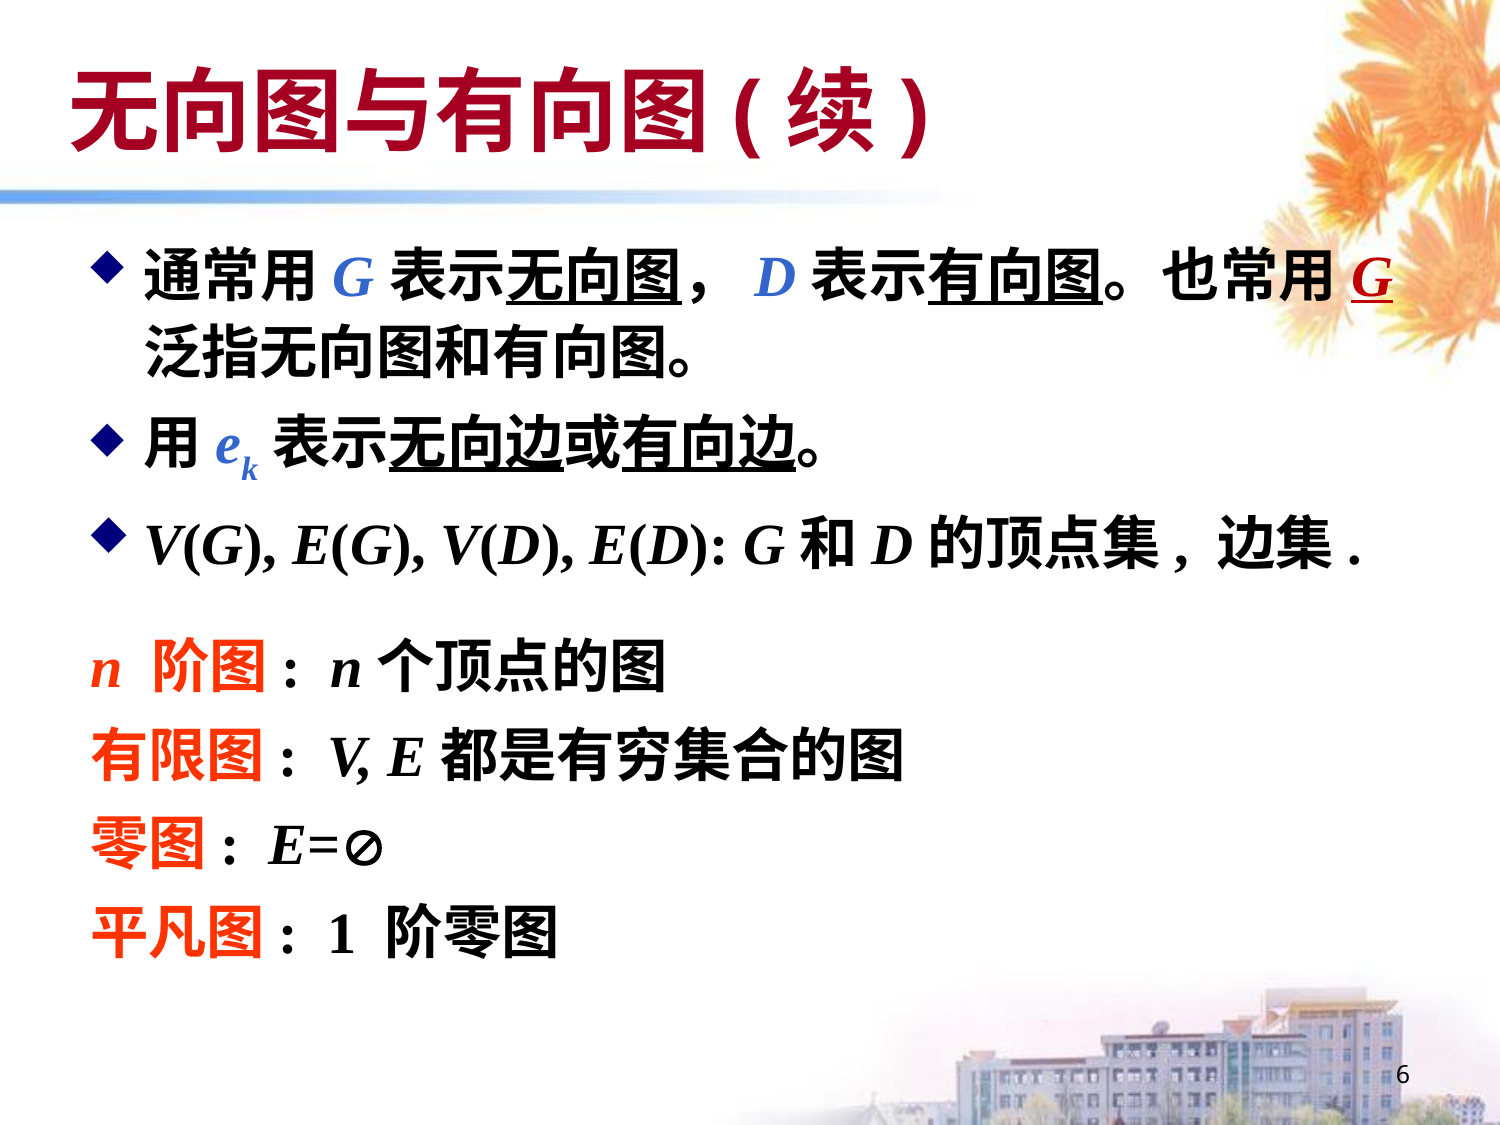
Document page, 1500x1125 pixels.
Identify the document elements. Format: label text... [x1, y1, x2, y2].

text_box n 阶图: n个顶点的图 有限图: V, E都是有穷集合的图 零图: E= 平凡图: 1 阶零图 [74, 614, 1425, 994]
picture [0, 0, 1500, 1125]
list 通常用G表示无向图，D表示有向图。也常用G泛指无向图和有向图。 用ek表示无向边或有向边。 V(G), E(G), V(D), E(D): G和D的顶点集, 边集. [72, 223, 1423, 584]
slide_number 6 [1074, 1024, 1426, 1101]
title 无向图与有向图(续) [53, 30, 1364, 185]
